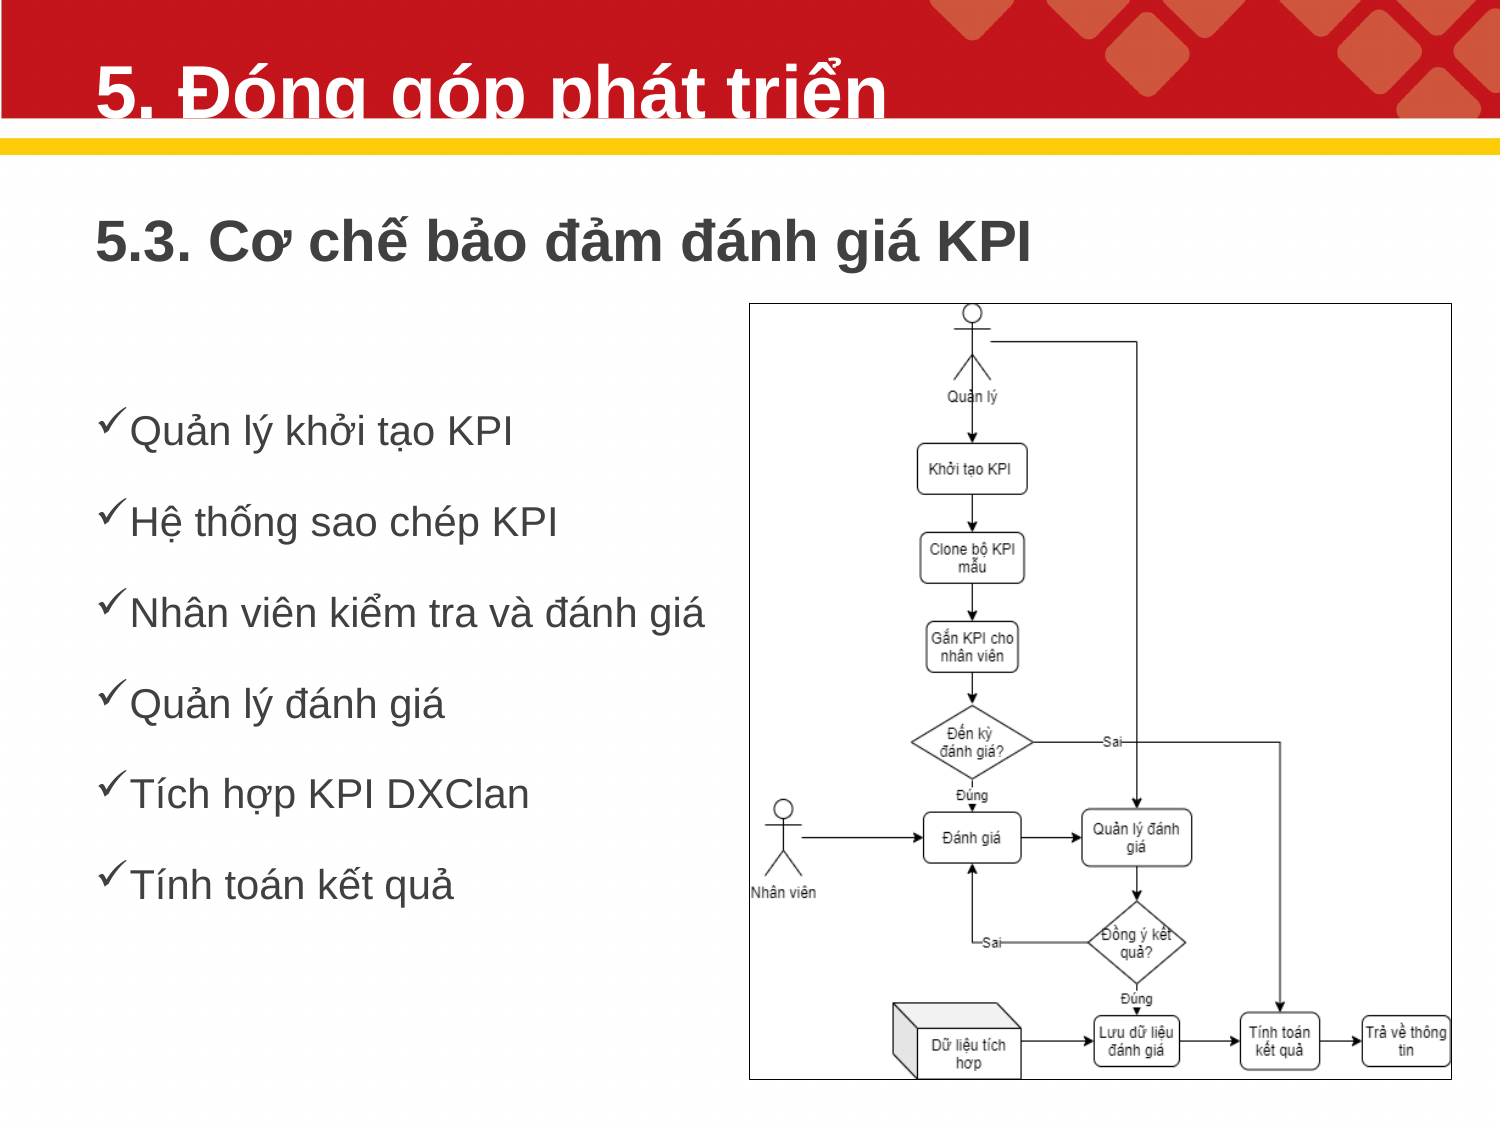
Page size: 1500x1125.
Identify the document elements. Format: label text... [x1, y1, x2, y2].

picture [0, 0, 1500, 1125]
title 5. Đóng góp phát triển [80, 0, 1397, 160]
list 5.3. Cơ chế bảo đảm đánh giá KPI Quản lý khởi tạo KPI Hệ thống sao chép KPI Nhân viên kiểm tra và đánh giá Quản lý đánh giá Tích hợp KPI DXClan Tính toán kết quả [80, 160, 1452, 1080]
